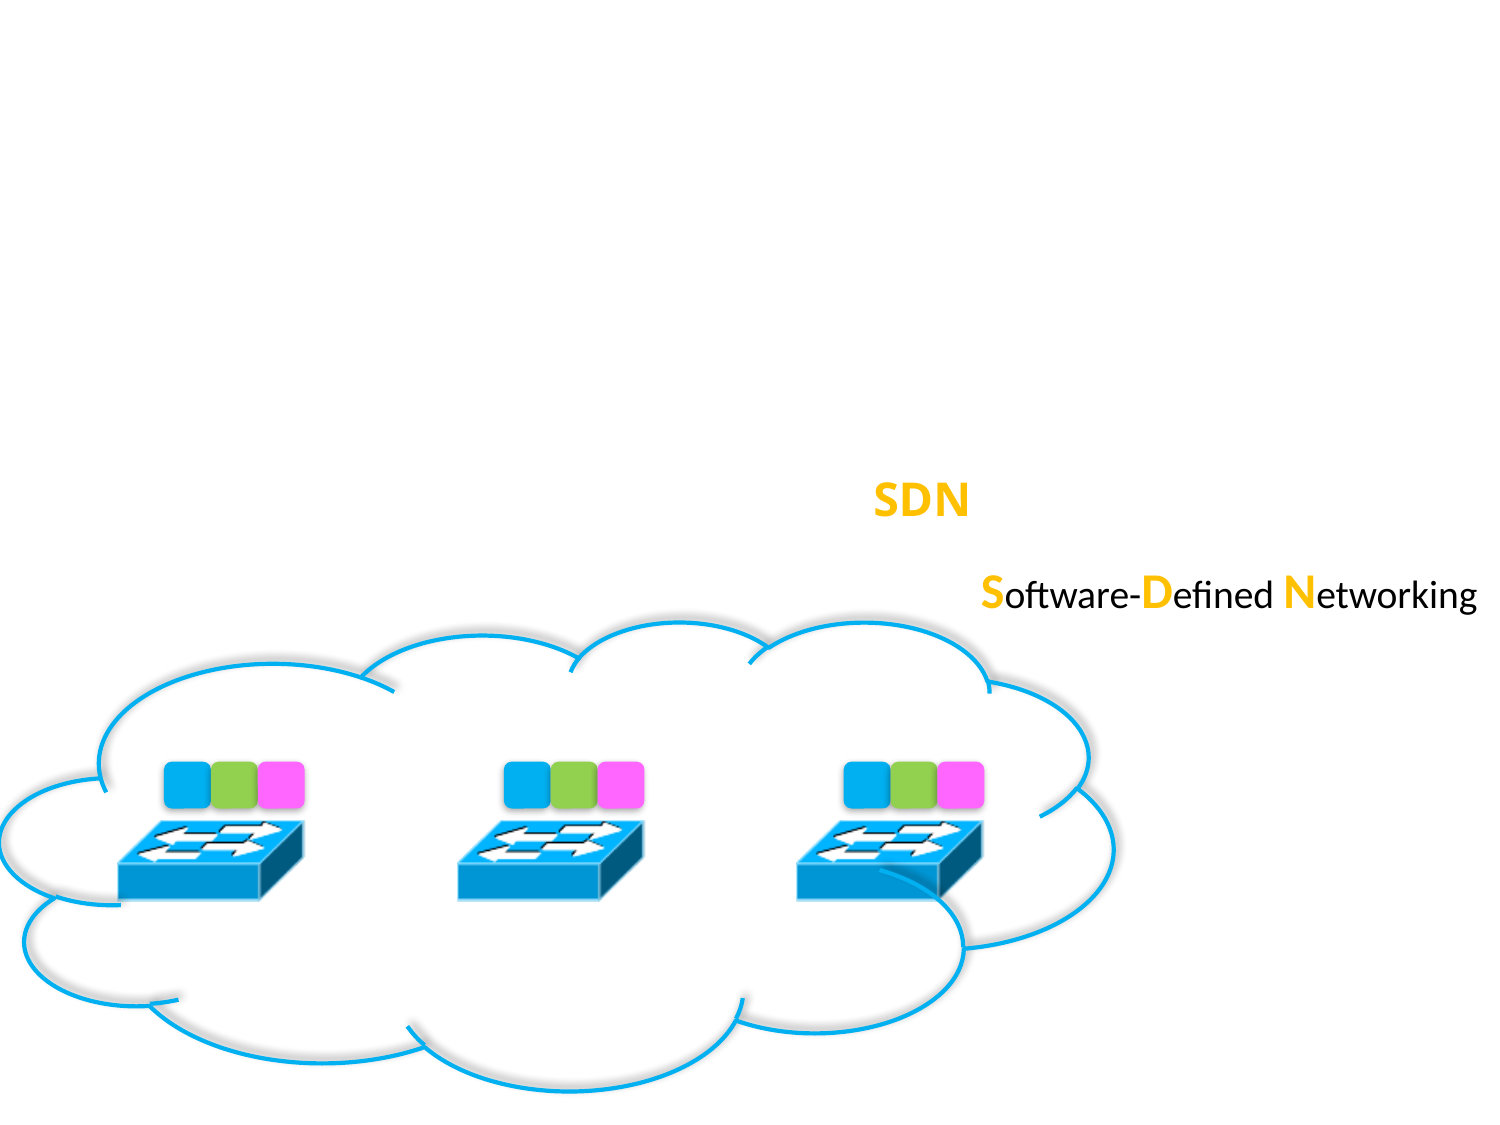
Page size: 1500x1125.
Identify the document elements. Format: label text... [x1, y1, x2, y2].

text_box [937, 761, 985, 809]
picture [116, 820, 307, 902]
text_box [0, 620, 1116, 1094]
text_box [597, 761, 645, 809]
text_box [257, 761, 305, 809]
text_box [890, 761, 935, 809]
text_box [163, 761, 209, 809]
text_box [210, 761, 256, 809]
text_box [843, 761, 888, 809]
picture [456, 820, 647, 902]
title Gotta Tell You Switches Only Once Toward Bandwidth-Efficient Flow Setup for SDN [0, 349, 1500, 591]
picture [796, 820, 987, 902]
text_box [503, 761, 549, 809]
text_box [550, 761, 596, 809]
text_box Software-Defined Networking [966, 550, 1500, 626]
